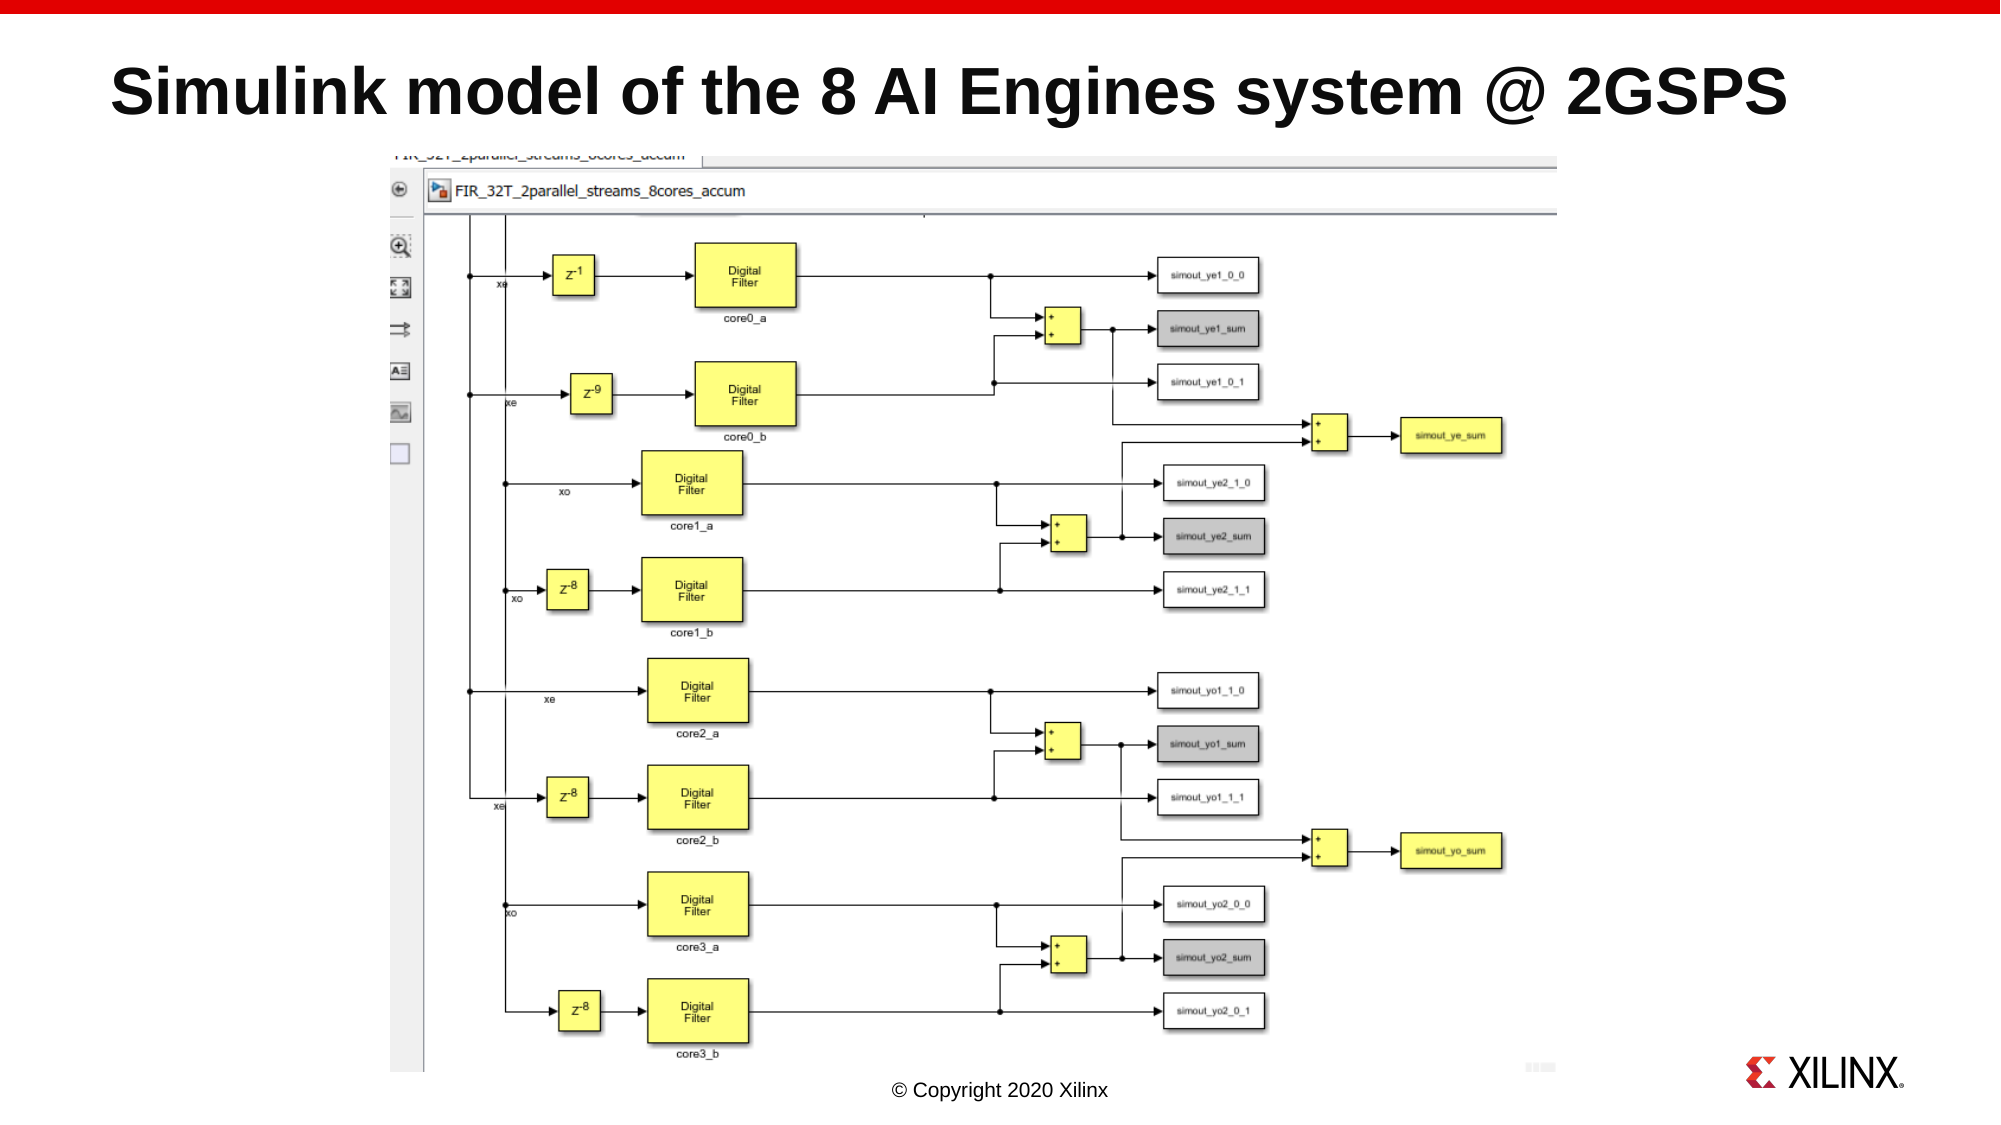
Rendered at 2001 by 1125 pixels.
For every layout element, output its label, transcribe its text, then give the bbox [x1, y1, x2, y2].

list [390, 156, 1557, 1072]
title Simulink model of the 8 AI Engines system @ 2GSPS [95, 50, 1905, 210]
picture [1745, 1056, 1905, 1089]
